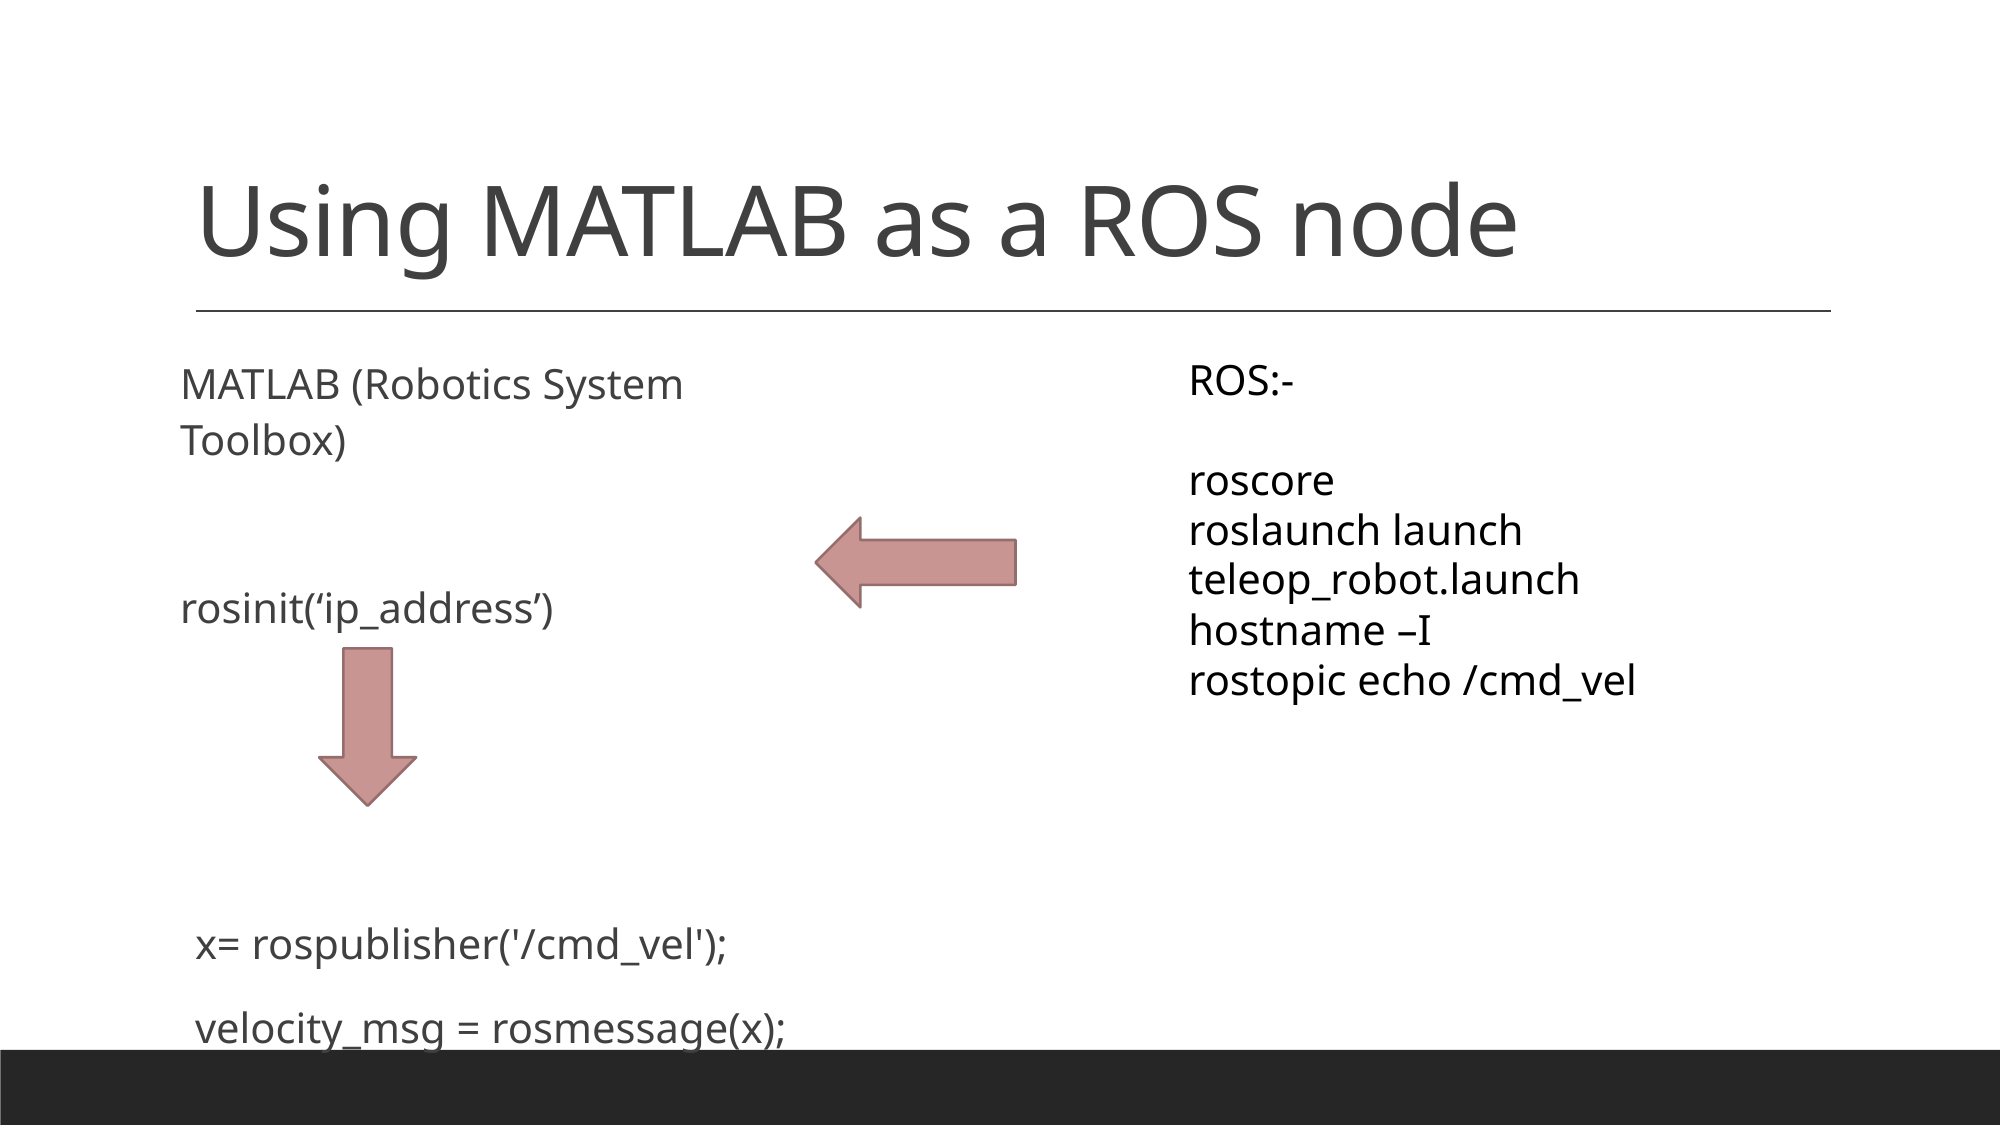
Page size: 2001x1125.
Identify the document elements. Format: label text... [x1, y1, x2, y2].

text_box [814, 516, 1017, 609]
list MATLAB (Robotics System Toolbox) rosinit(‘ip_address’) x= rospublisher('/cmd_vel'); velocity_msg = rosmessage(x); [180, 345, 858, 963]
text_box ROS:- roscore roslaunch launch teleop_robot.launch hostname –I rostopic echo /cmd_vel [1173, 345, 1759, 711]
text_box [317, 647, 418, 807]
title Using MATLAB as a ROS node [180, 47, 1830, 285]
